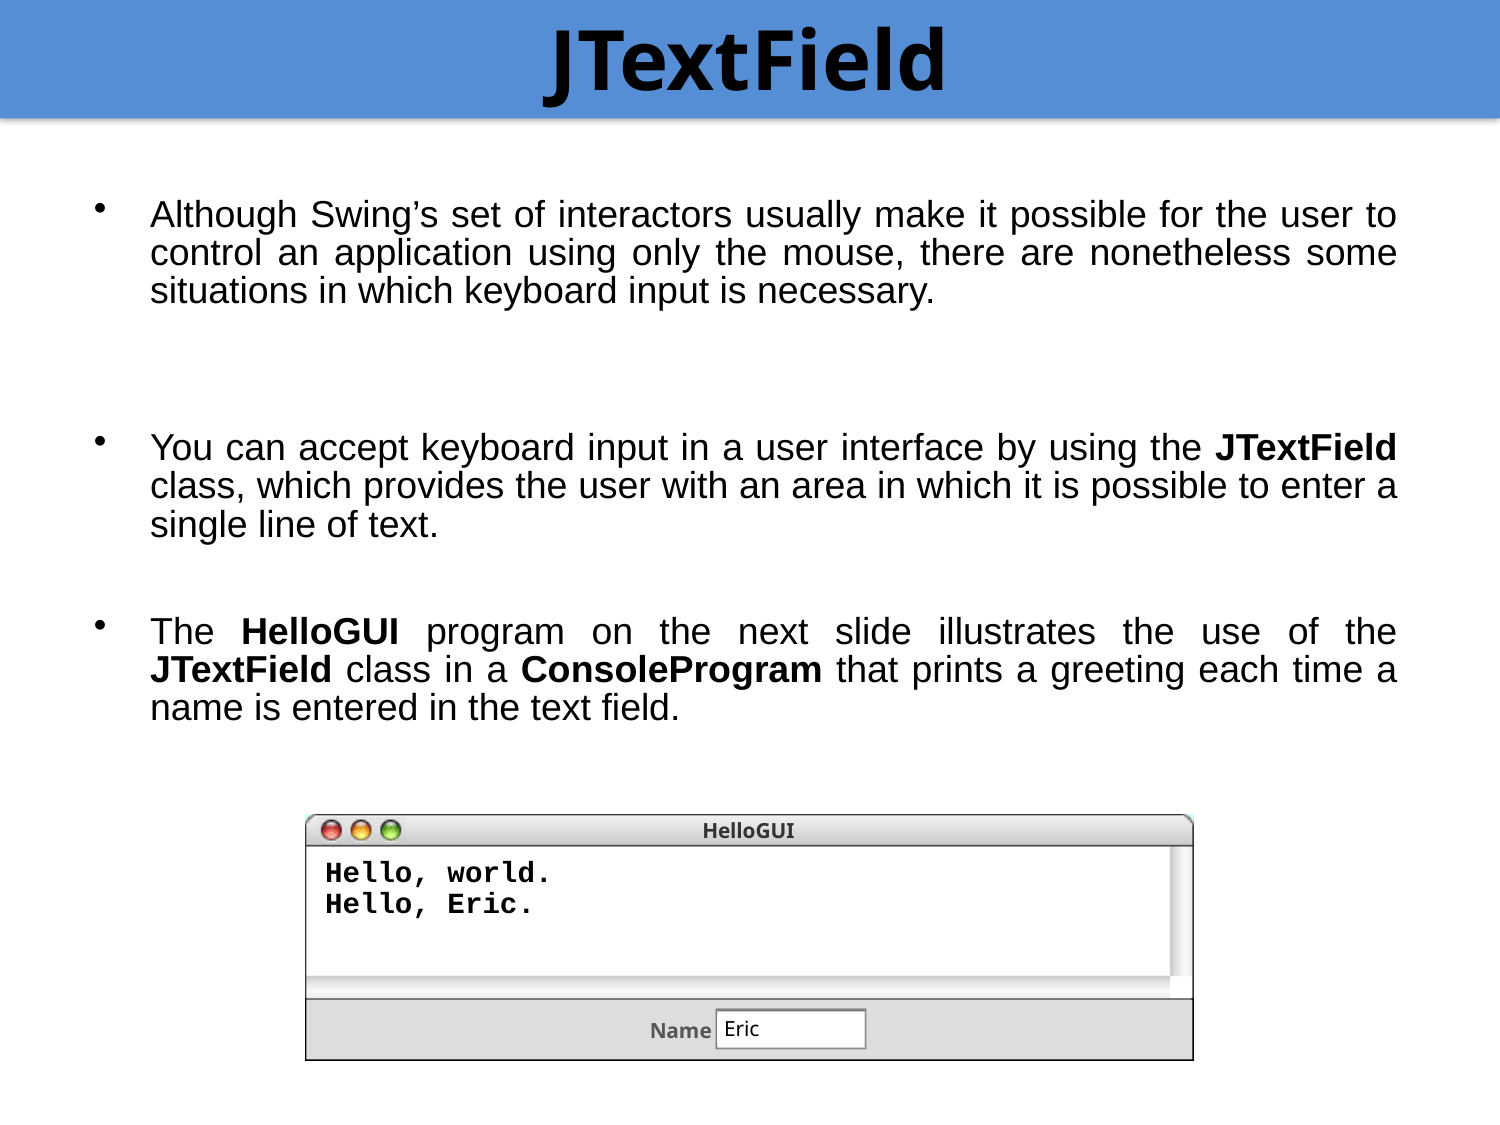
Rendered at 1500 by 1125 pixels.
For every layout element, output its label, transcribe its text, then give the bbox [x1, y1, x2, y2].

text_box You can accept keyboard input in a user interface by using the JTextField class, which provides the user with an area in which it is possible to enter a single line of text. [79, 422, 1413, 606]
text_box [303, 810, 1194, 1061]
text_box JTextField [0, 0, 1500, 122]
text_box Although Swing’s set of interactors usually make it possible for the user to control an application using only the mouse, there are nonetheless some situations in which keyboard input is necessary. [79, 189, 1413, 422]
text_box The HelloGUI program on the next slide illustrates the use of the JTextField class in a ConsoleProgram that prints a greeting each time a name is entered in the text field. [79, 606, 1413, 809]
